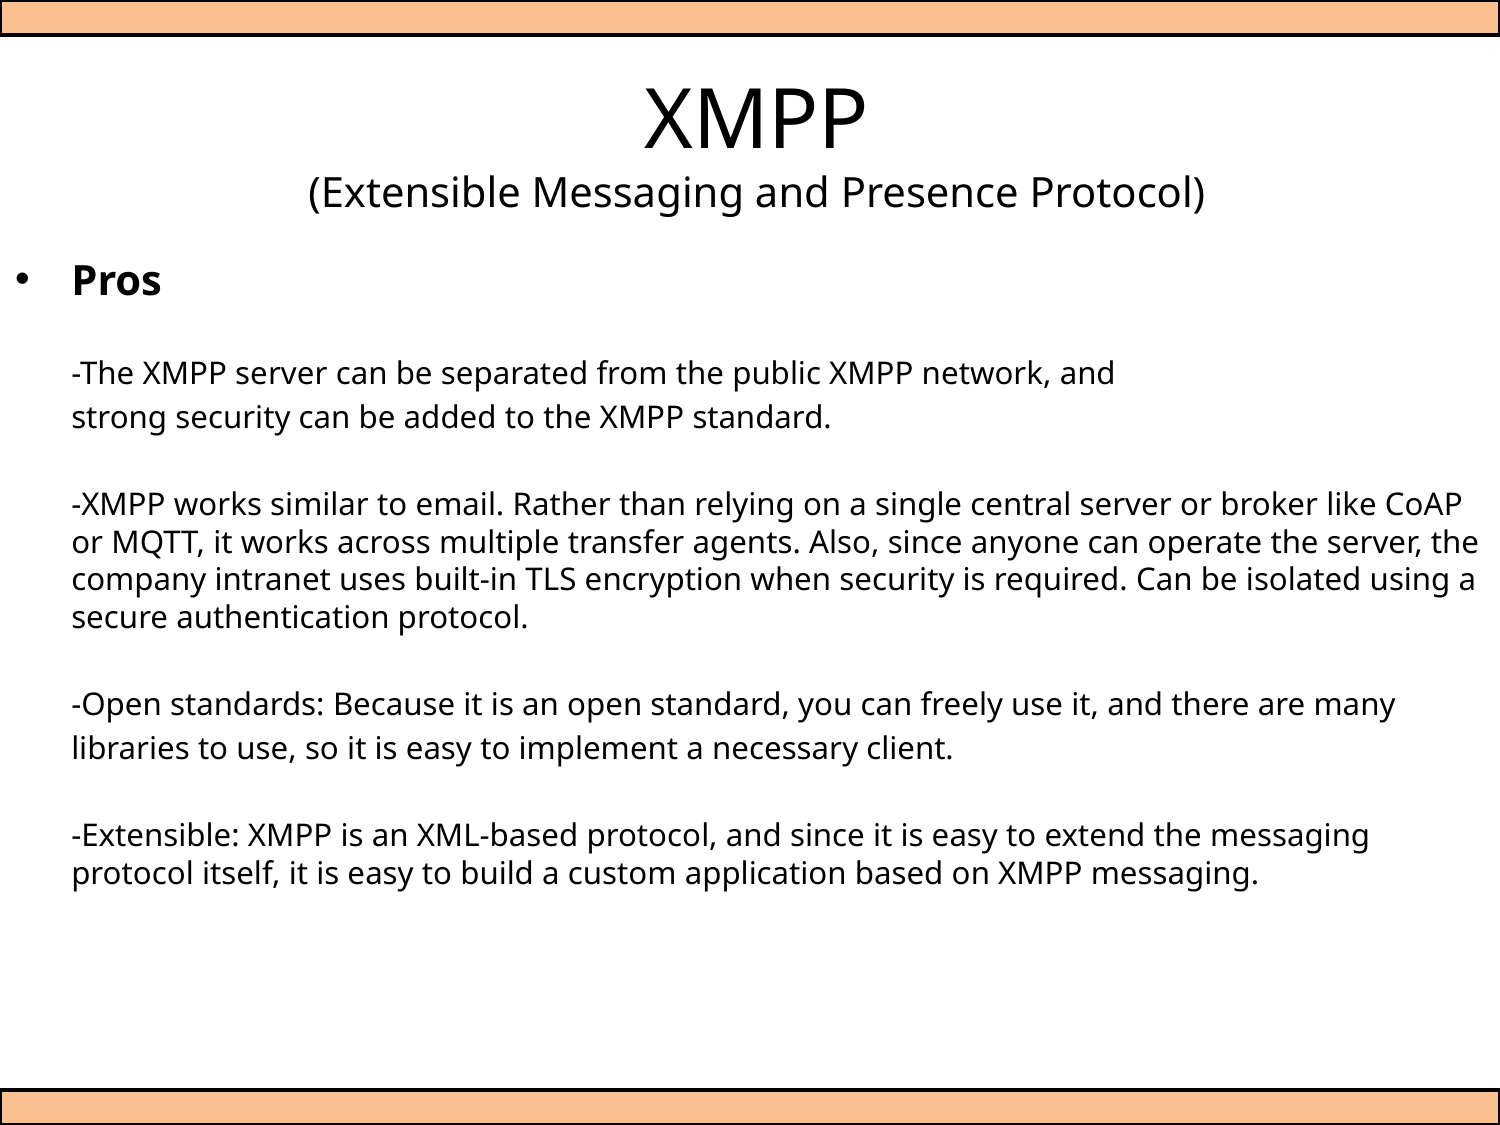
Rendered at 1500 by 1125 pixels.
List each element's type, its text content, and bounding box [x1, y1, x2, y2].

text_box [0, 1088, 1500, 1125]
title XMPP (Extensible Messaging and Presence Protocol) [82, 46, 1432, 235]
list Pros -The XMPP server can be separated from the public XMPP network, and strong security can be added to the XMPP standard. -XMPP works similar to email. Rather than relying on a single central server or broker like CoAP or MQTT, it works across multiple transfer agents. Also, since anyone can operate the server, the company intranet uses built-in TLS encryption when security is required. Can be isolated using a secure authentication protocol. -Open standards: Because it is an open standard, you can freely use it, and there are many libraries to use, so it is easy to implement a necessary client. -Extensible: XMPP is an XML-based protocol, and since it is easy to extend the messaging protocol itself, it is easy to build a custom application based on XMPP messaging. [0, 246, 1500, 1088]
text_box [0, 0, 1500, 37]
